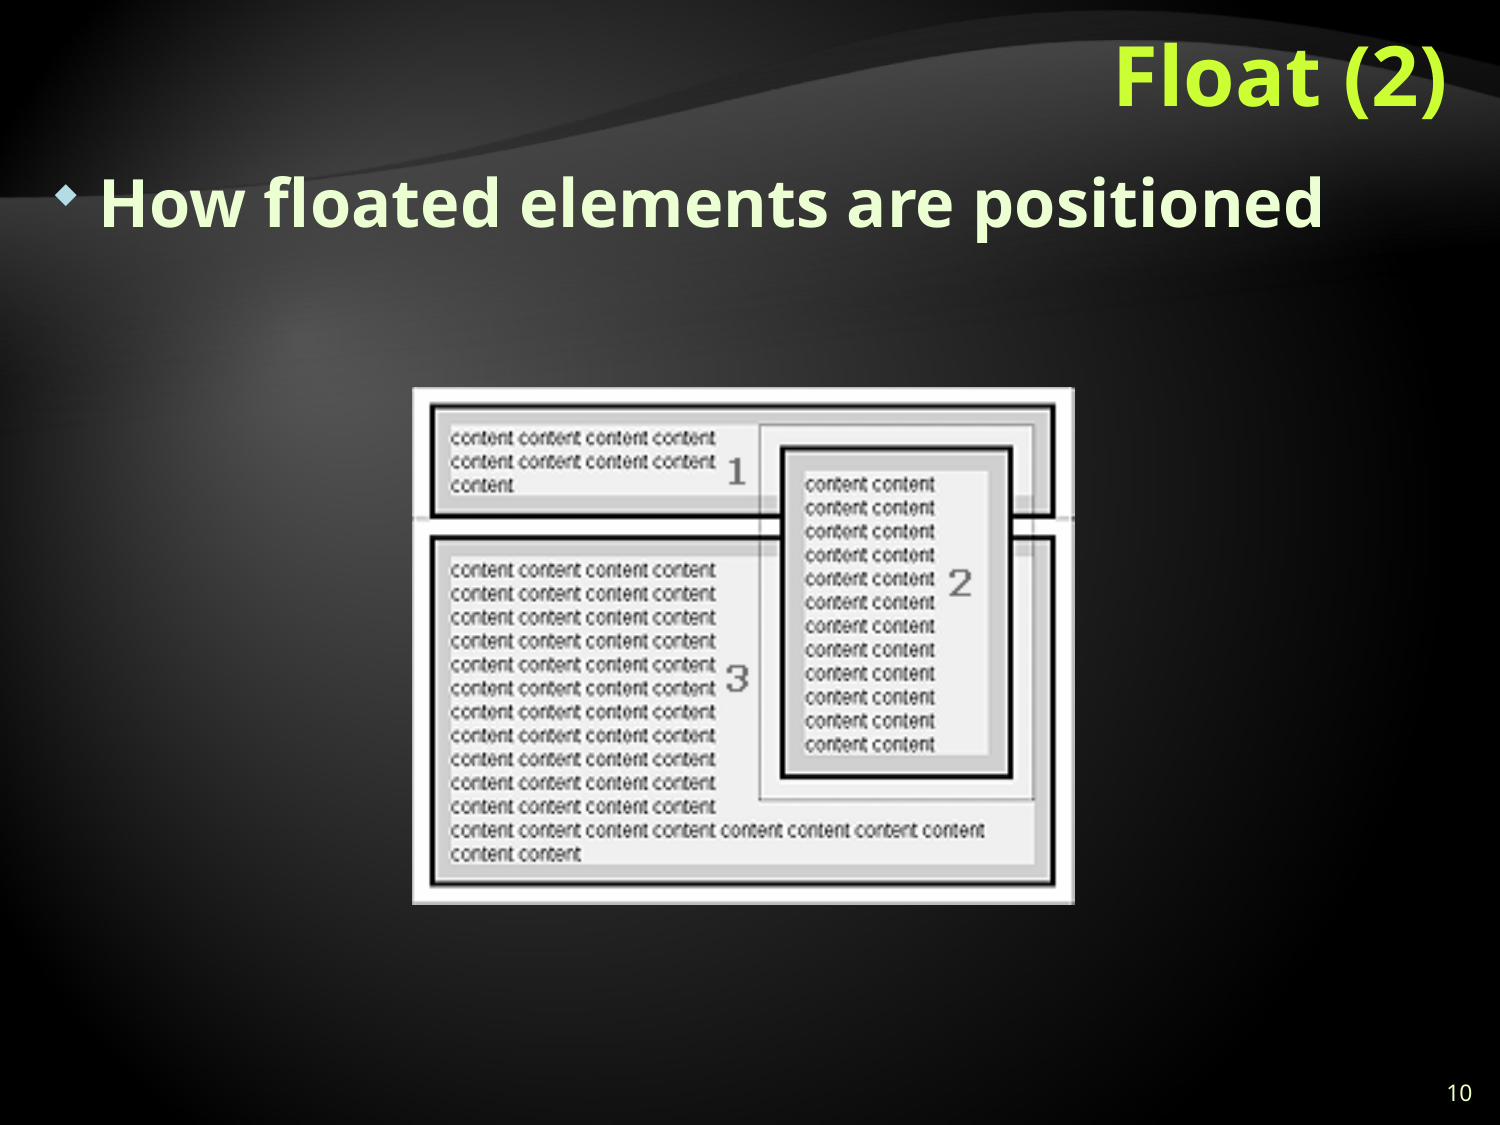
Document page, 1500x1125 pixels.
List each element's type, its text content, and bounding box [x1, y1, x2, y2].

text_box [412, 387, 1076, 905]
list How floated elements are positioned [37, 149, 1463, 1100]
picture [0, 0, 1500, 1125]
slide_number 10 [1412, 1074, 1488, 1113]
title Float (2) [300, 12, 1463, 149]
